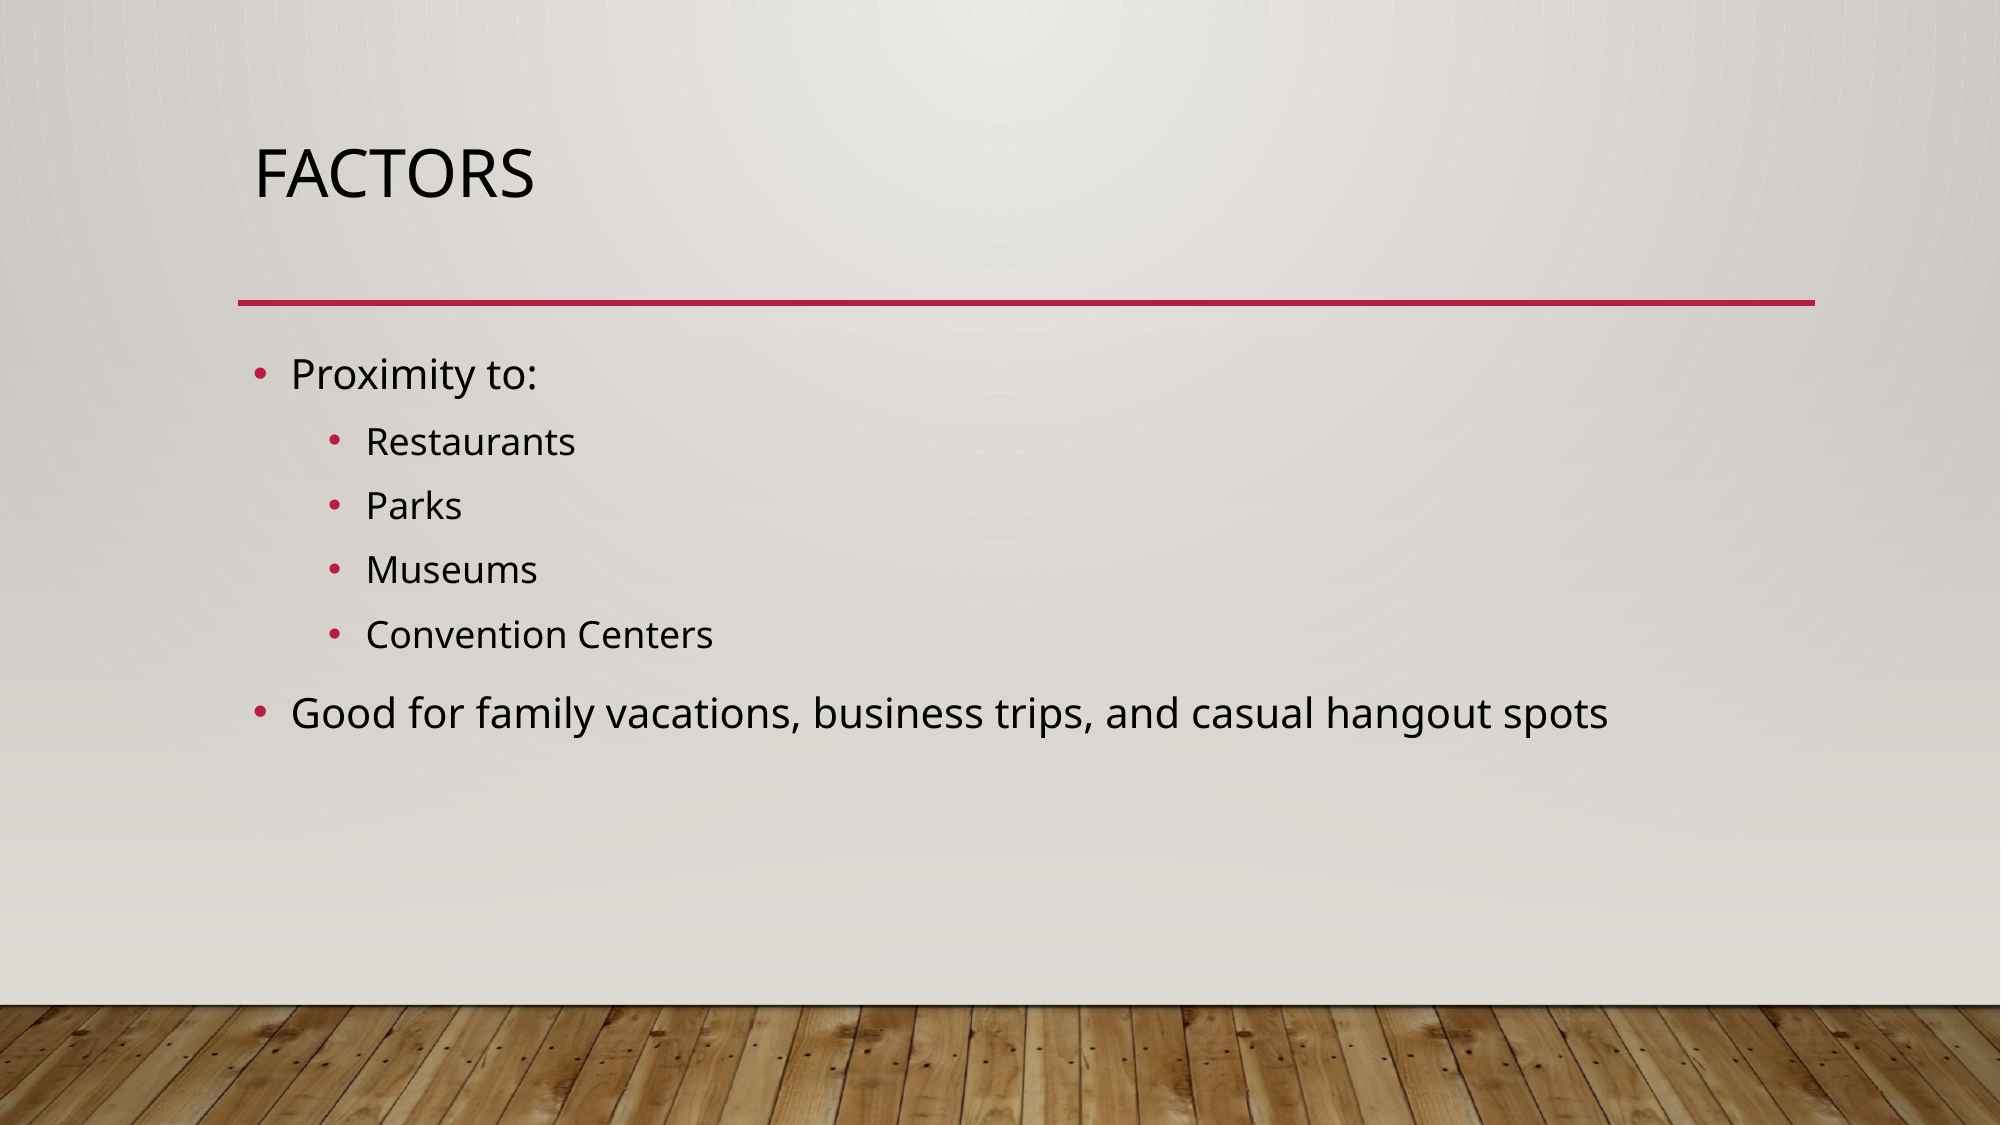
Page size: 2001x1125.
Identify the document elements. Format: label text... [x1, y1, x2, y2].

picture [0, 1005, 2000, 1125]
title Factors [238, 131, 1814, 305]
list Proximity to: Restaurants Parks Museums Convention Centers Good for family vacations, business trips, and casual hangout spots [238, 330, 1814, 897]
